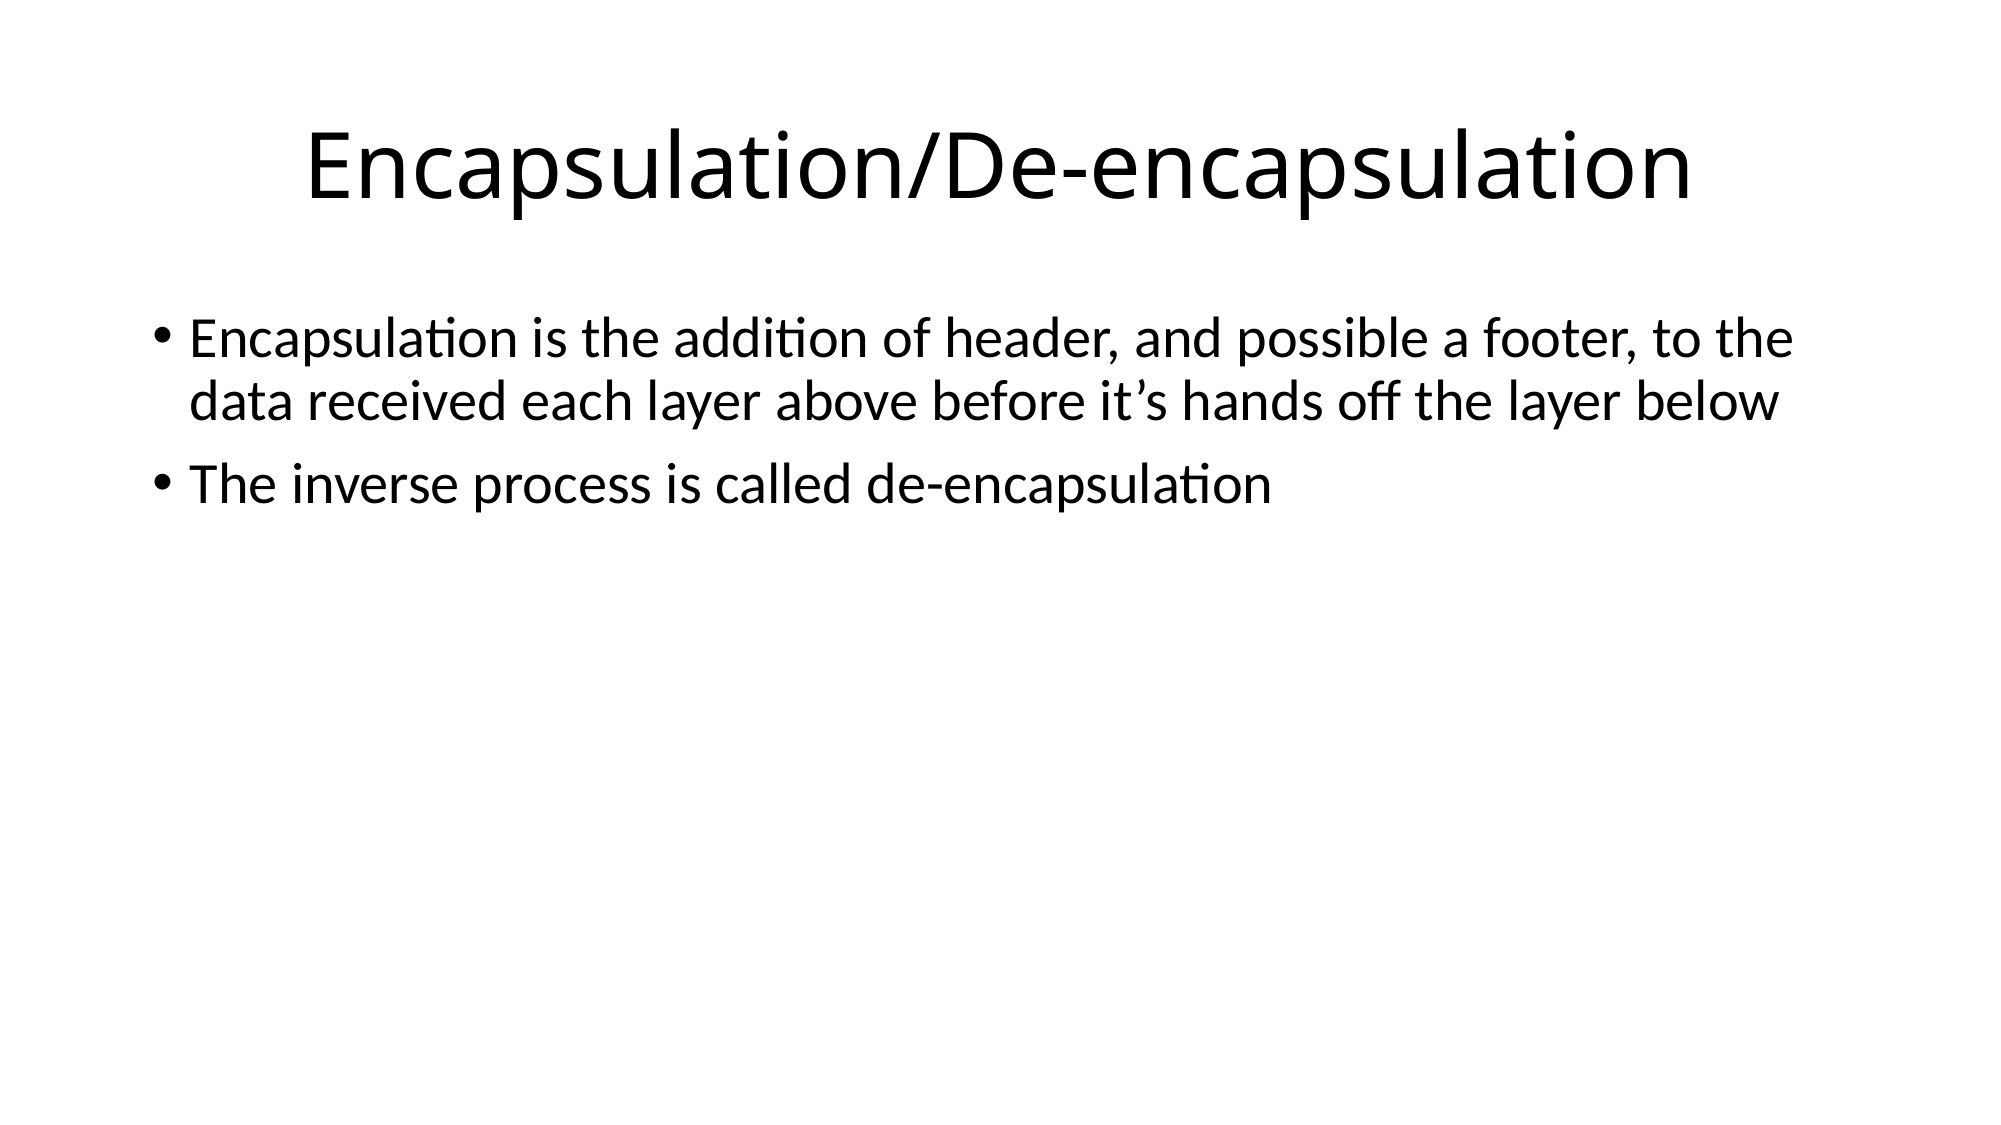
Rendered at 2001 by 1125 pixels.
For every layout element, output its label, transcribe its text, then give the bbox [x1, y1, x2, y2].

title Encapsulation/De-encapsulation [137, 59, 1863, 278]
list Encapsulation is the addition of header, and possible a footer, to the data received each layer above before it’s hands off the layer below The inverse process is called de-encapsulation [137, 299, 1863, 1014]
